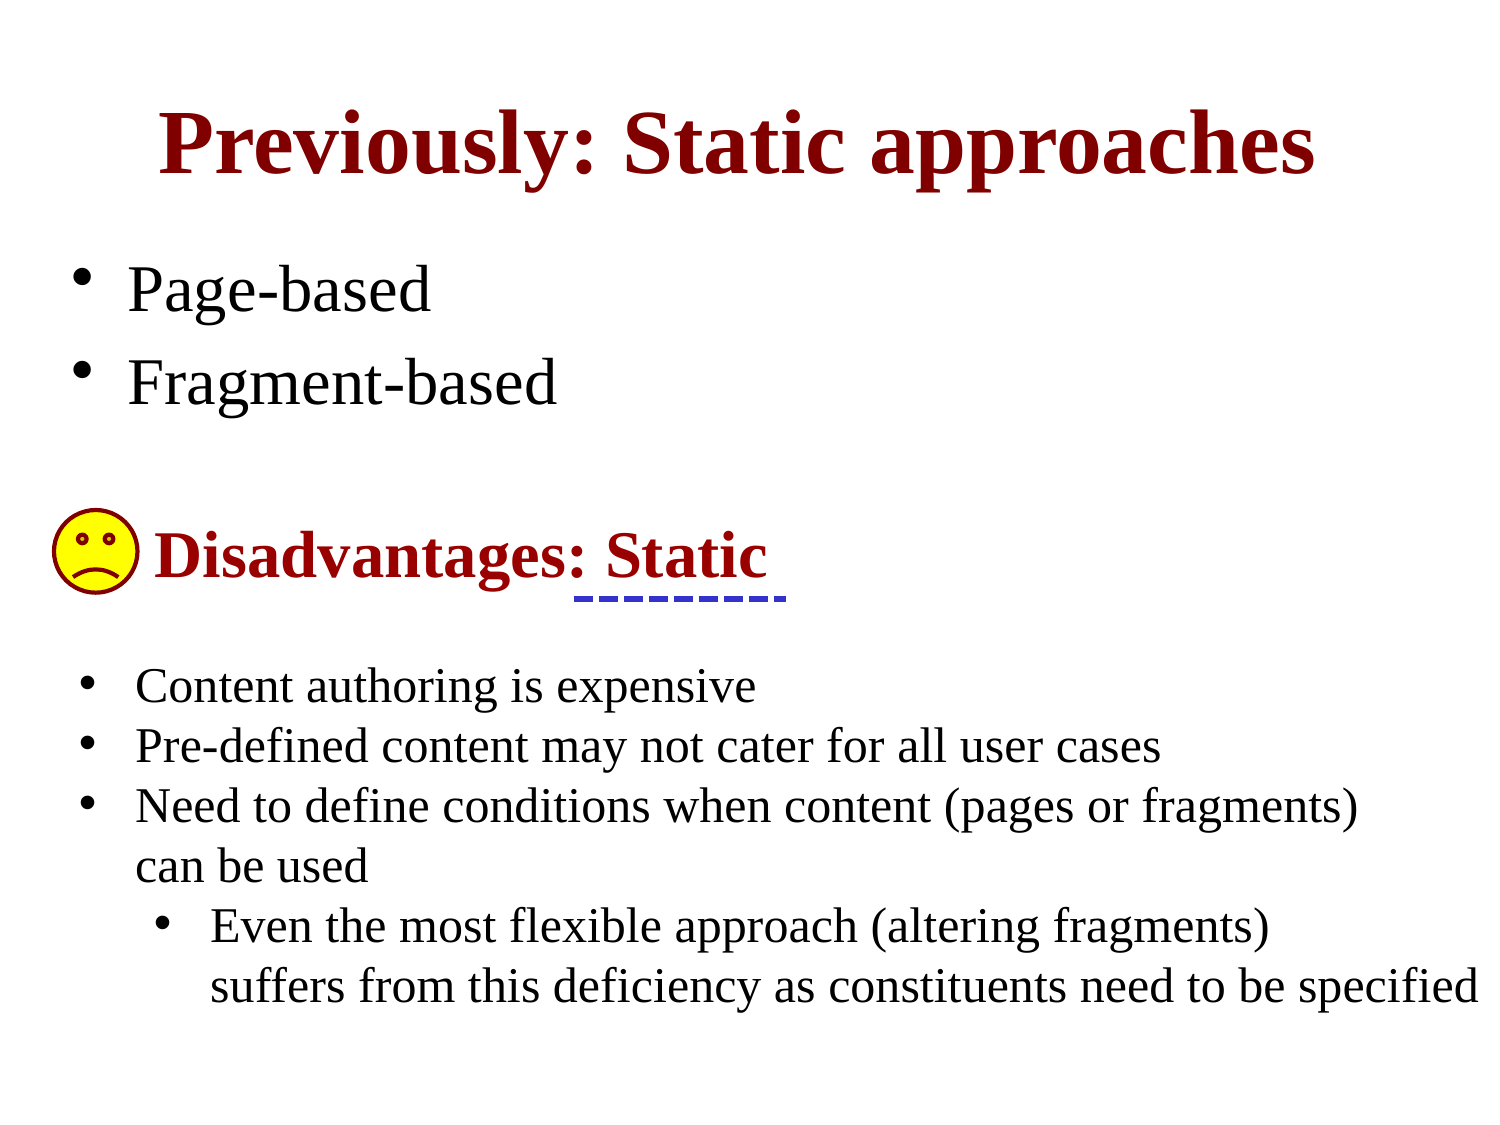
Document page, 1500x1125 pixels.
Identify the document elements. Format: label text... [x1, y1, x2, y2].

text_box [53, 503, 1500, 1024]
title Previously: Static approaches [112, 42, 1364, 231]
list Page-based Fragment-based [56, 236, 1403, 438]
